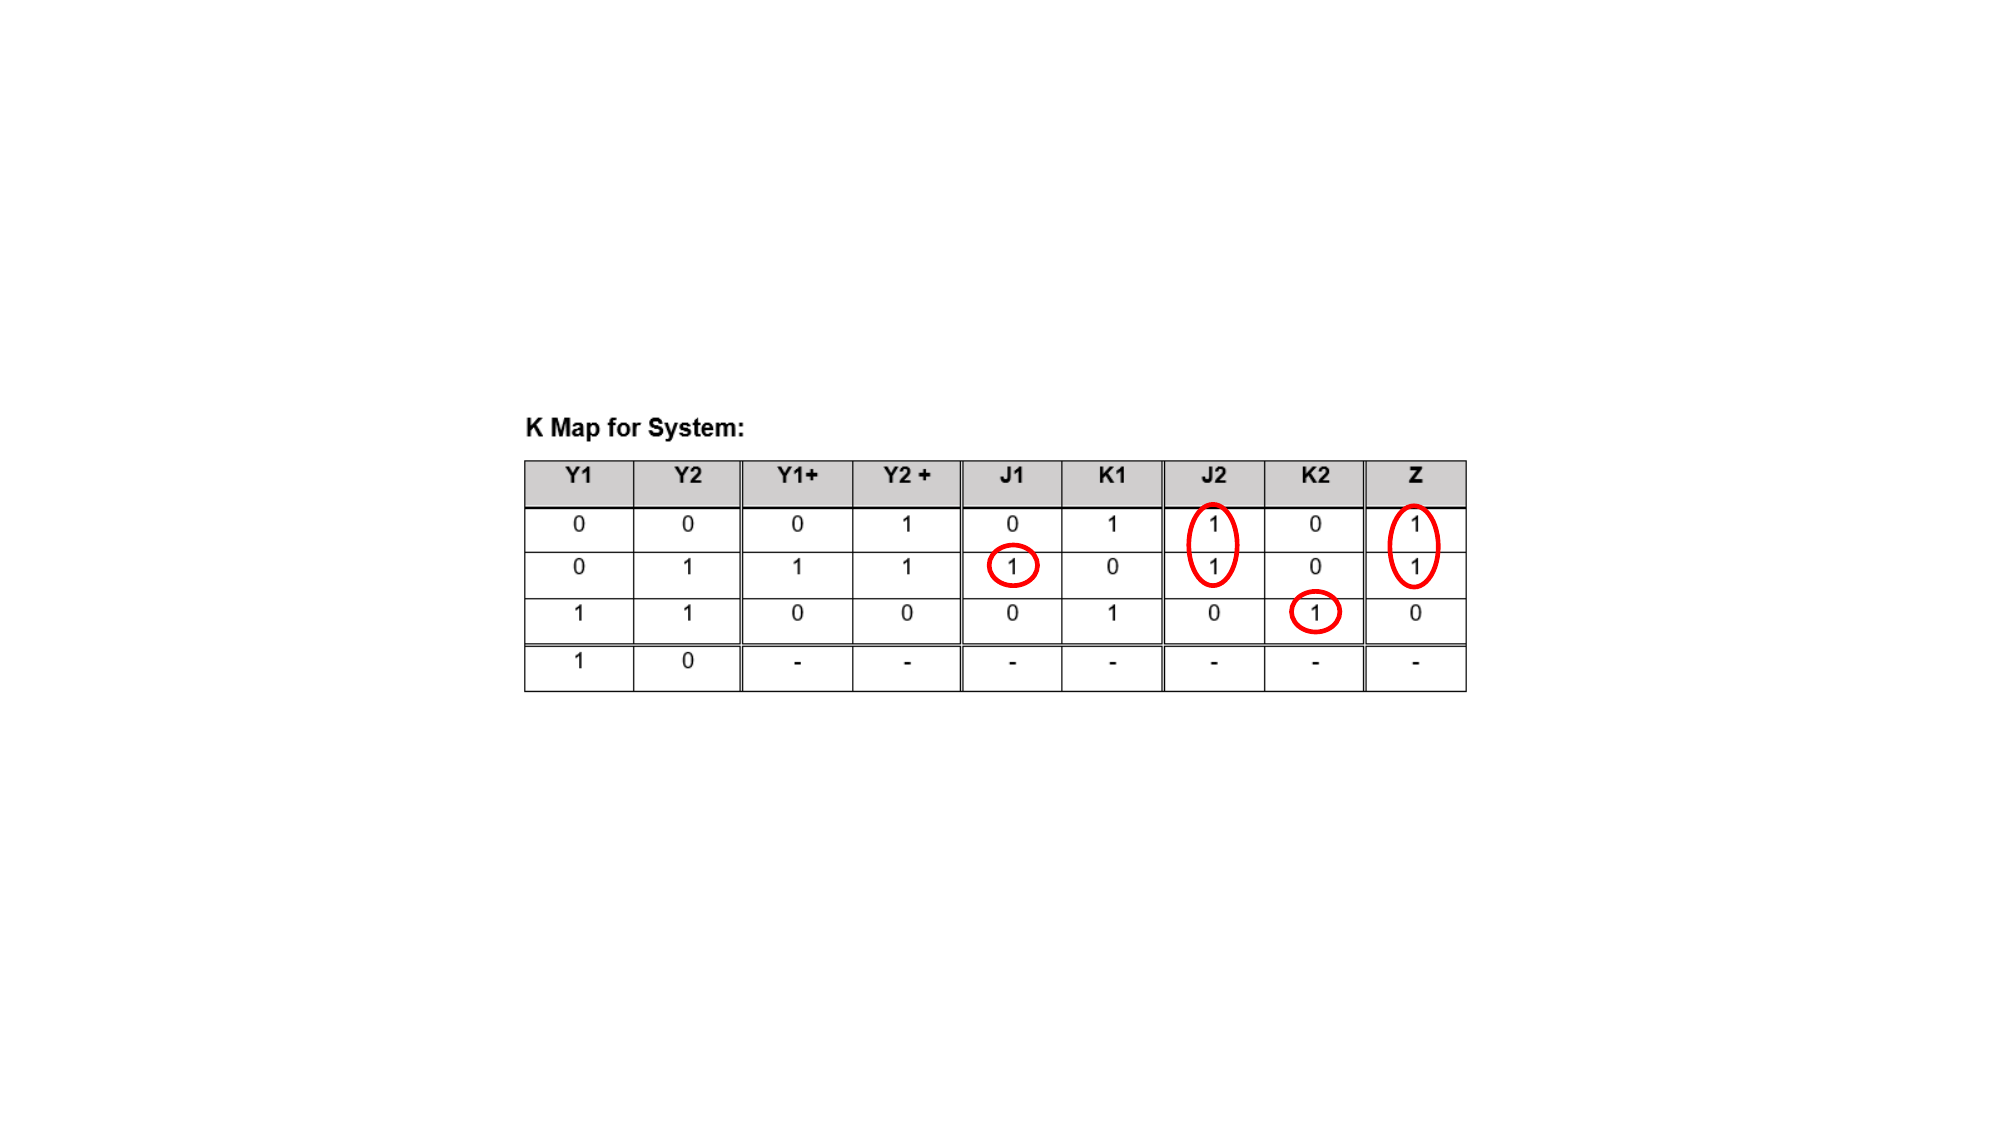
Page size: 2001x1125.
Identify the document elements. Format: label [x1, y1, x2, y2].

picture [518, 409, 1482, 716]
